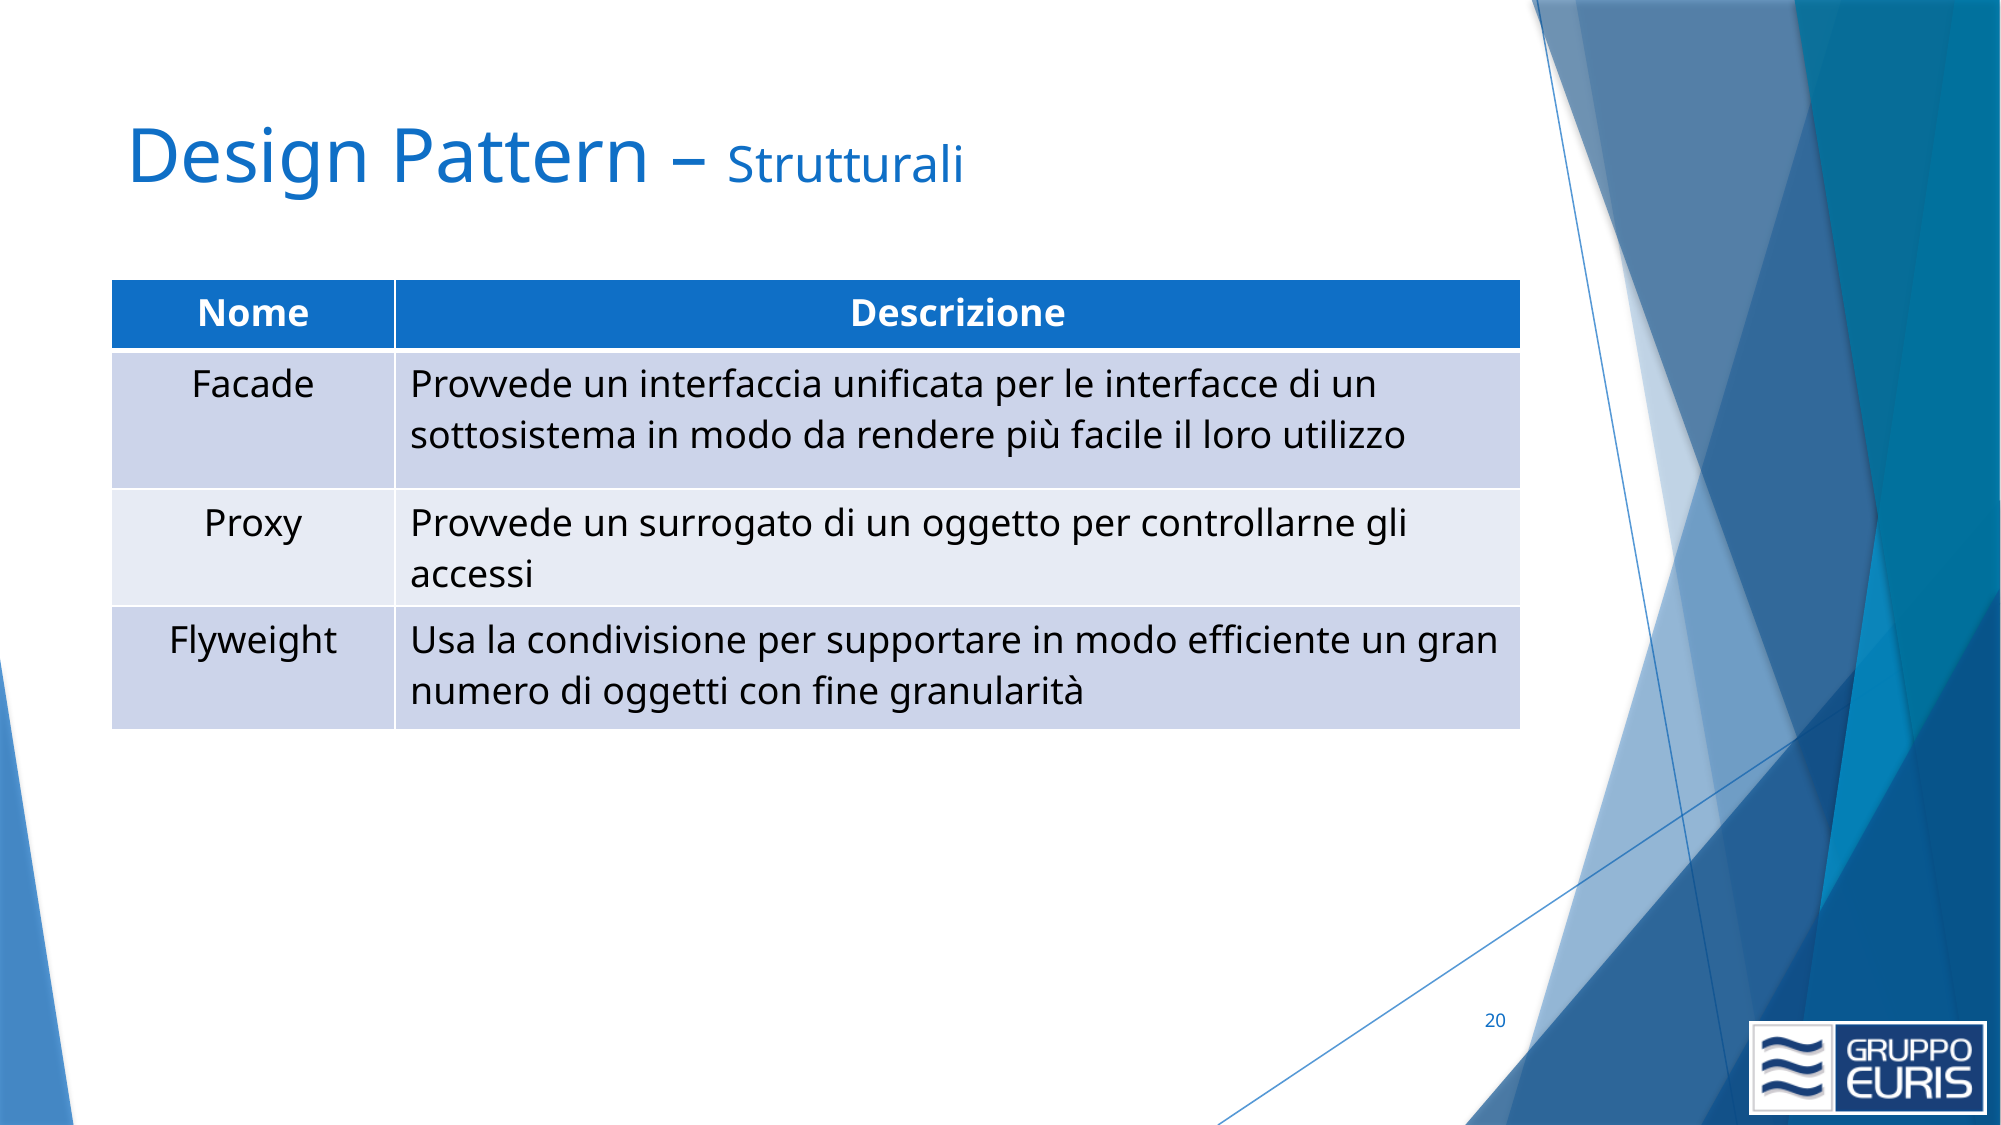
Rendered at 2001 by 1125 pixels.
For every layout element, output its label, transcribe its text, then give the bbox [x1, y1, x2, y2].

table_cell Provvede un surrogato di un oggetto per controllarne gli accessi [396, 490, 1520, 605]
table_header Nome [112, 280, 394, 348]
picture [1748, 1020, 1988, 1115]
table_cell Proxy [112, 490, 394, 605]
table_cell Provvede un interfaccia unificata per le interfacce di un sottosistema in modo da rendere più facile il loro utilizzo [396, 353, 1520, 488]
table_header Descrizione [396, 280, 1520, 348]
slide_number 20 [1409, 991, 1522, 1051]
title Design Pattern – Strutturali [111, 99, 1522, 278]
table_cell Usa la condivisione per supportare in modo efficiente un gran numero di oggetti con fine granularità [396, 607, 1520, 729]
table_cell Facade [112, 353, 394, 488]
table_cell Flyweight [112, 607, 394, 729]
